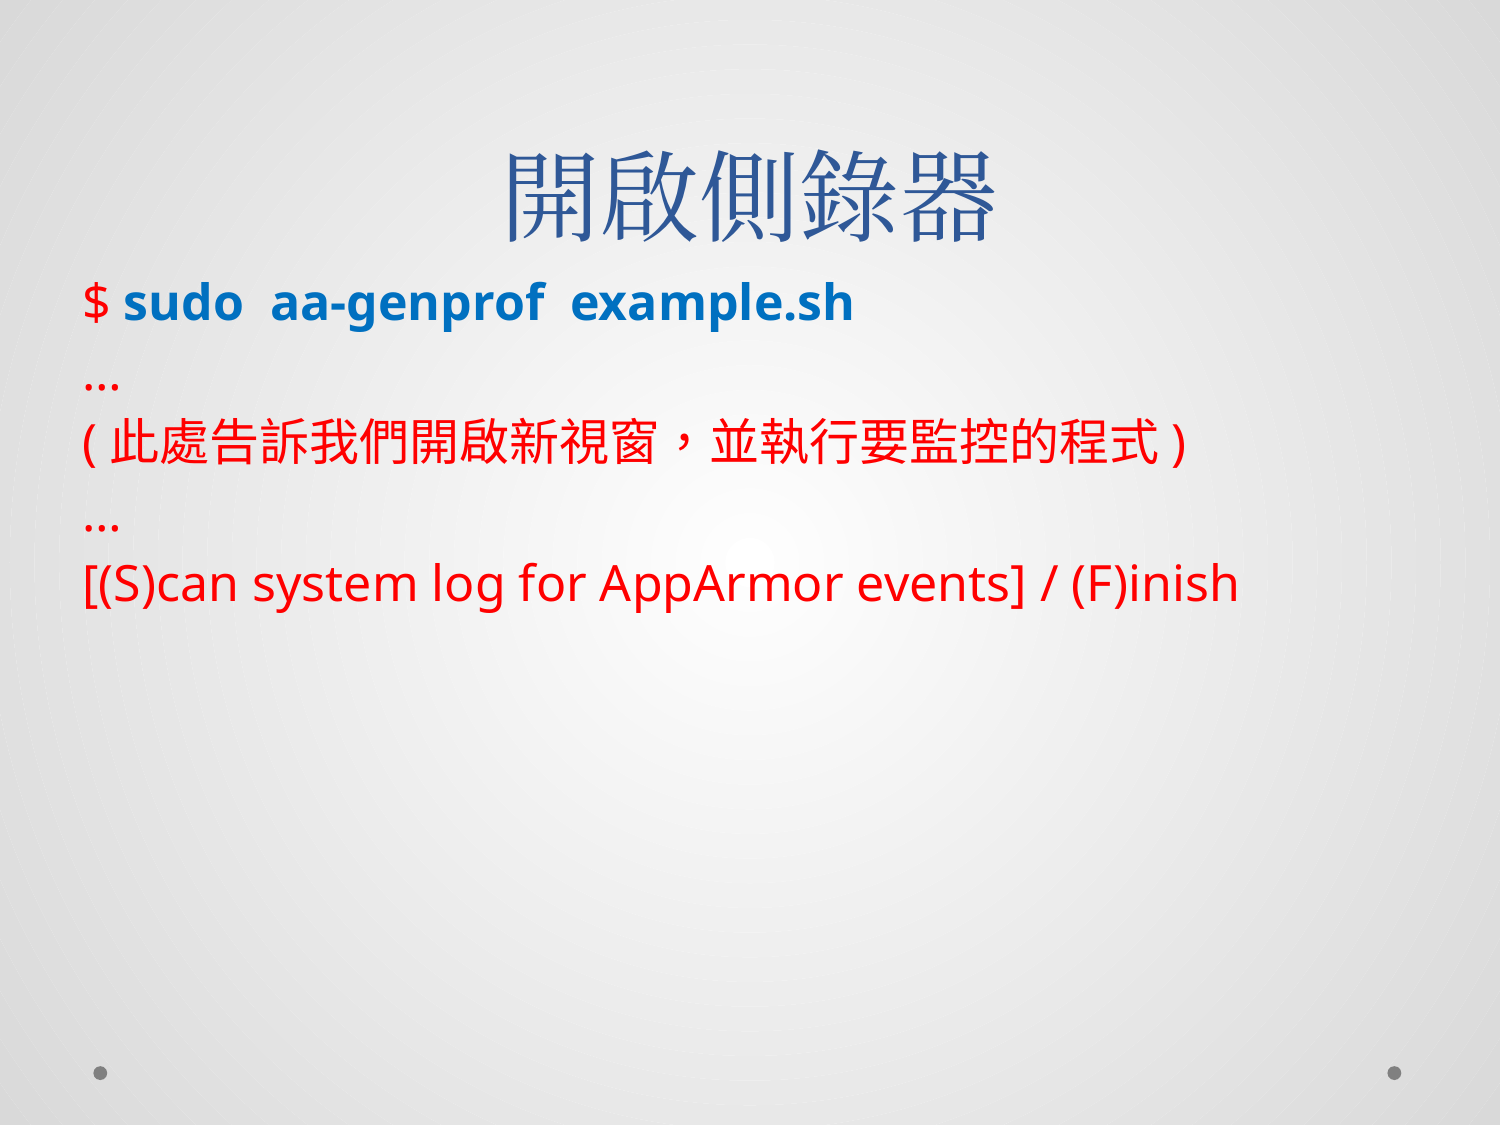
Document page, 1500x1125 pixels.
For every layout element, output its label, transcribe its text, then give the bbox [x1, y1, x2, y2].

title 開啟側錄器 [74, 0, 1426, 261]
list $ sudo aa-genprof example.sh … (此處告訴我們開啟新視窗，並執行要監控的程式) … [(S)can system log for AppArmor events] / (F)inish [74, 261, 1426, 1006]
